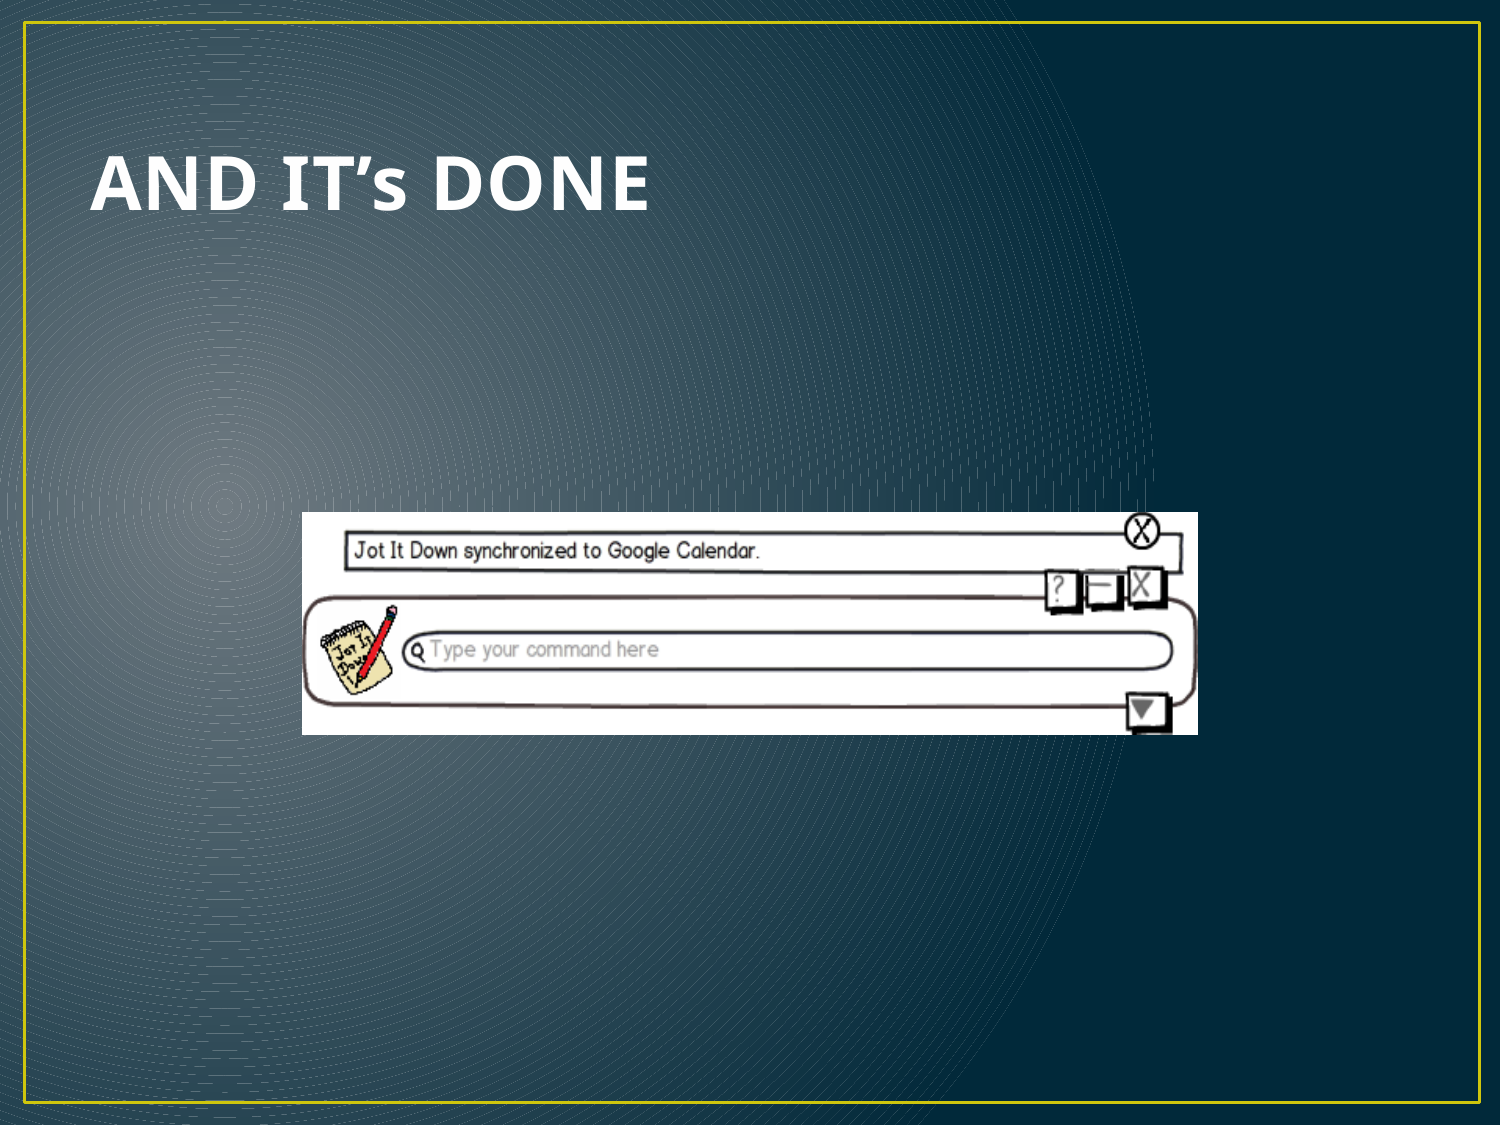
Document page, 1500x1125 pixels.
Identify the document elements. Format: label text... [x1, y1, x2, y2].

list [302, 512, 1198, 735]
title AND IT’s DONE [75, 45, 1425, 233]
picture [1088, 740, 1097, 749]
picture [1121, 506, 1128, 512]
